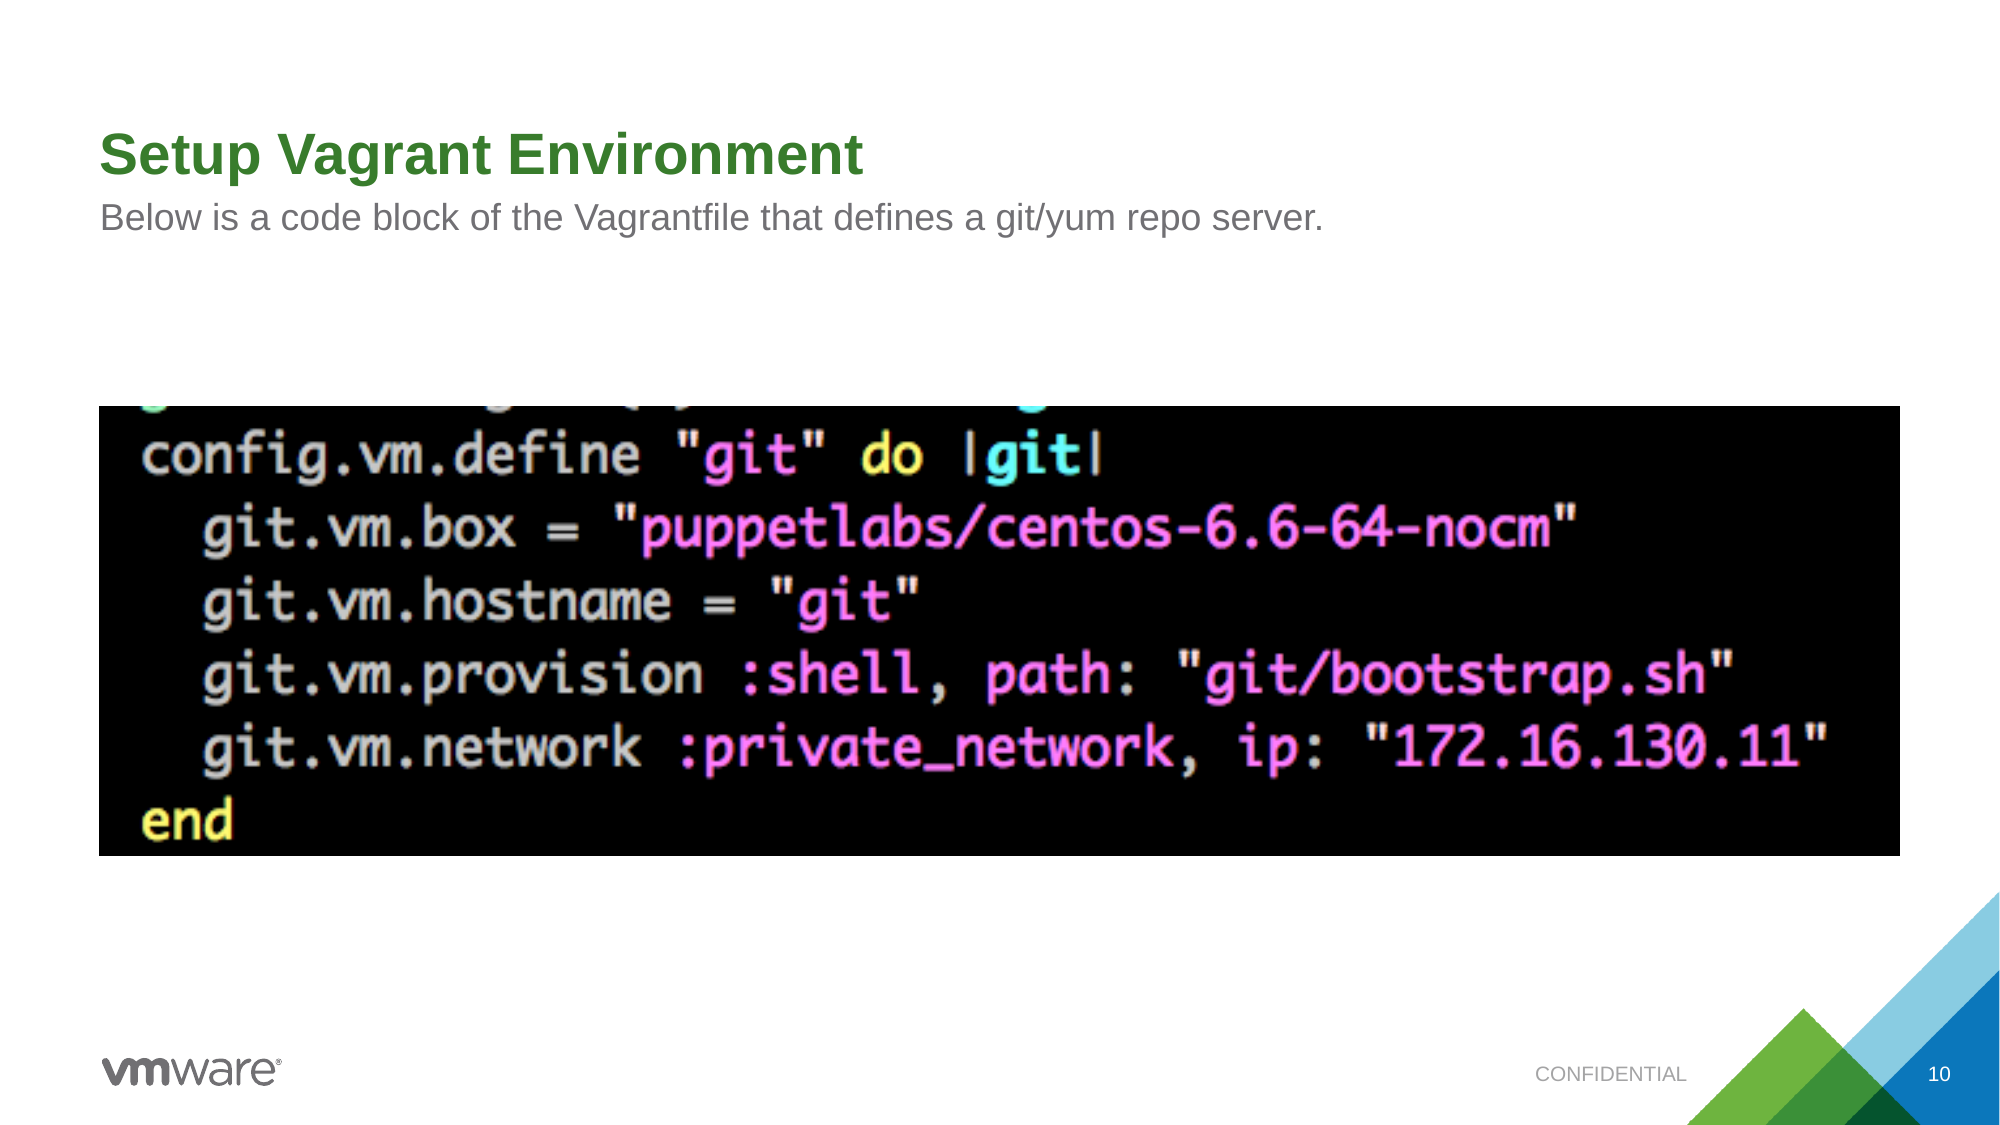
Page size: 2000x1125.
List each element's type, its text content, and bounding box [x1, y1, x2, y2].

slide_number 10 [1902, 1060, 1977, 1085]
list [99, 406, 1900, 856]
picture [1674, 887, 2000, 1125]
footer CONFIDENTIAL [837, 1060, 1688, 1085]
title Setup Vagrant Environment [99, 54, 1900, 188]
list Below is a code block of the Vagrantfile that defines a git/yum repo server. [99, 197, 1900, 248]
